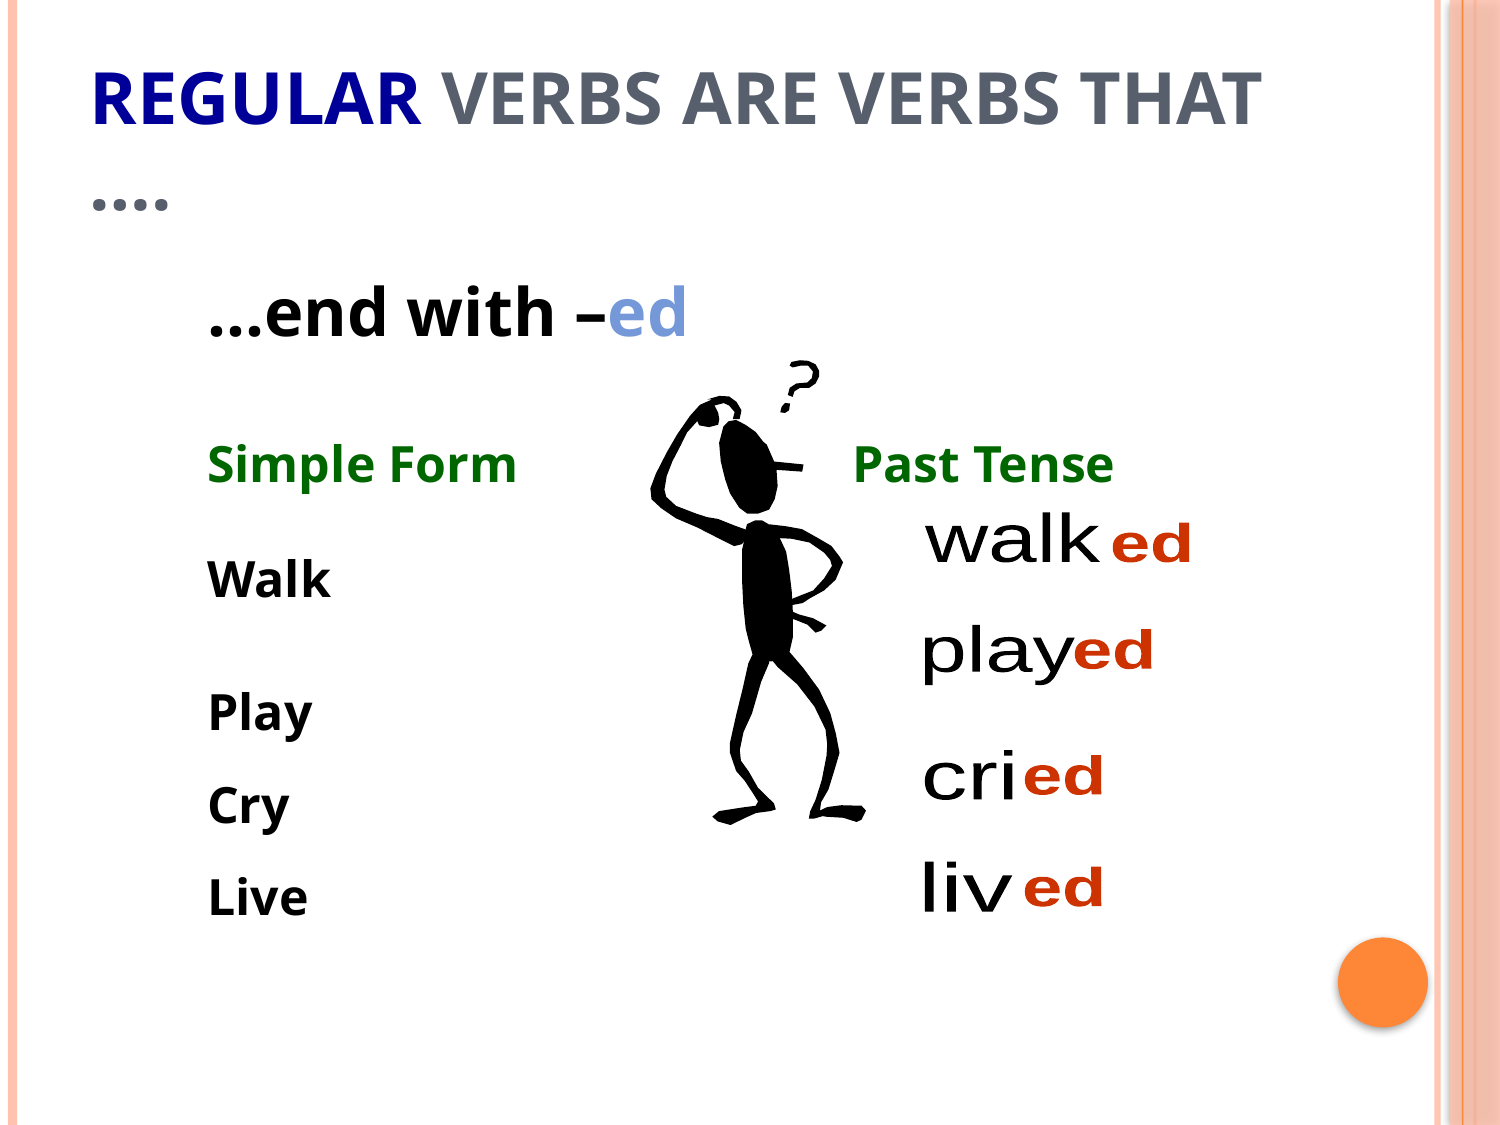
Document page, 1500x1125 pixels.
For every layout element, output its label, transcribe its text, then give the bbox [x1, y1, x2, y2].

title Regular verbs are verbs that …. [75, 45, 1300, 233]
list Simple Form Past Tense Walk Play Cry Live [192, 324, 1463, 1000]
picture [649, 359, 867, 826]
text_box …end with –ed [192, 262, 730, 358]
